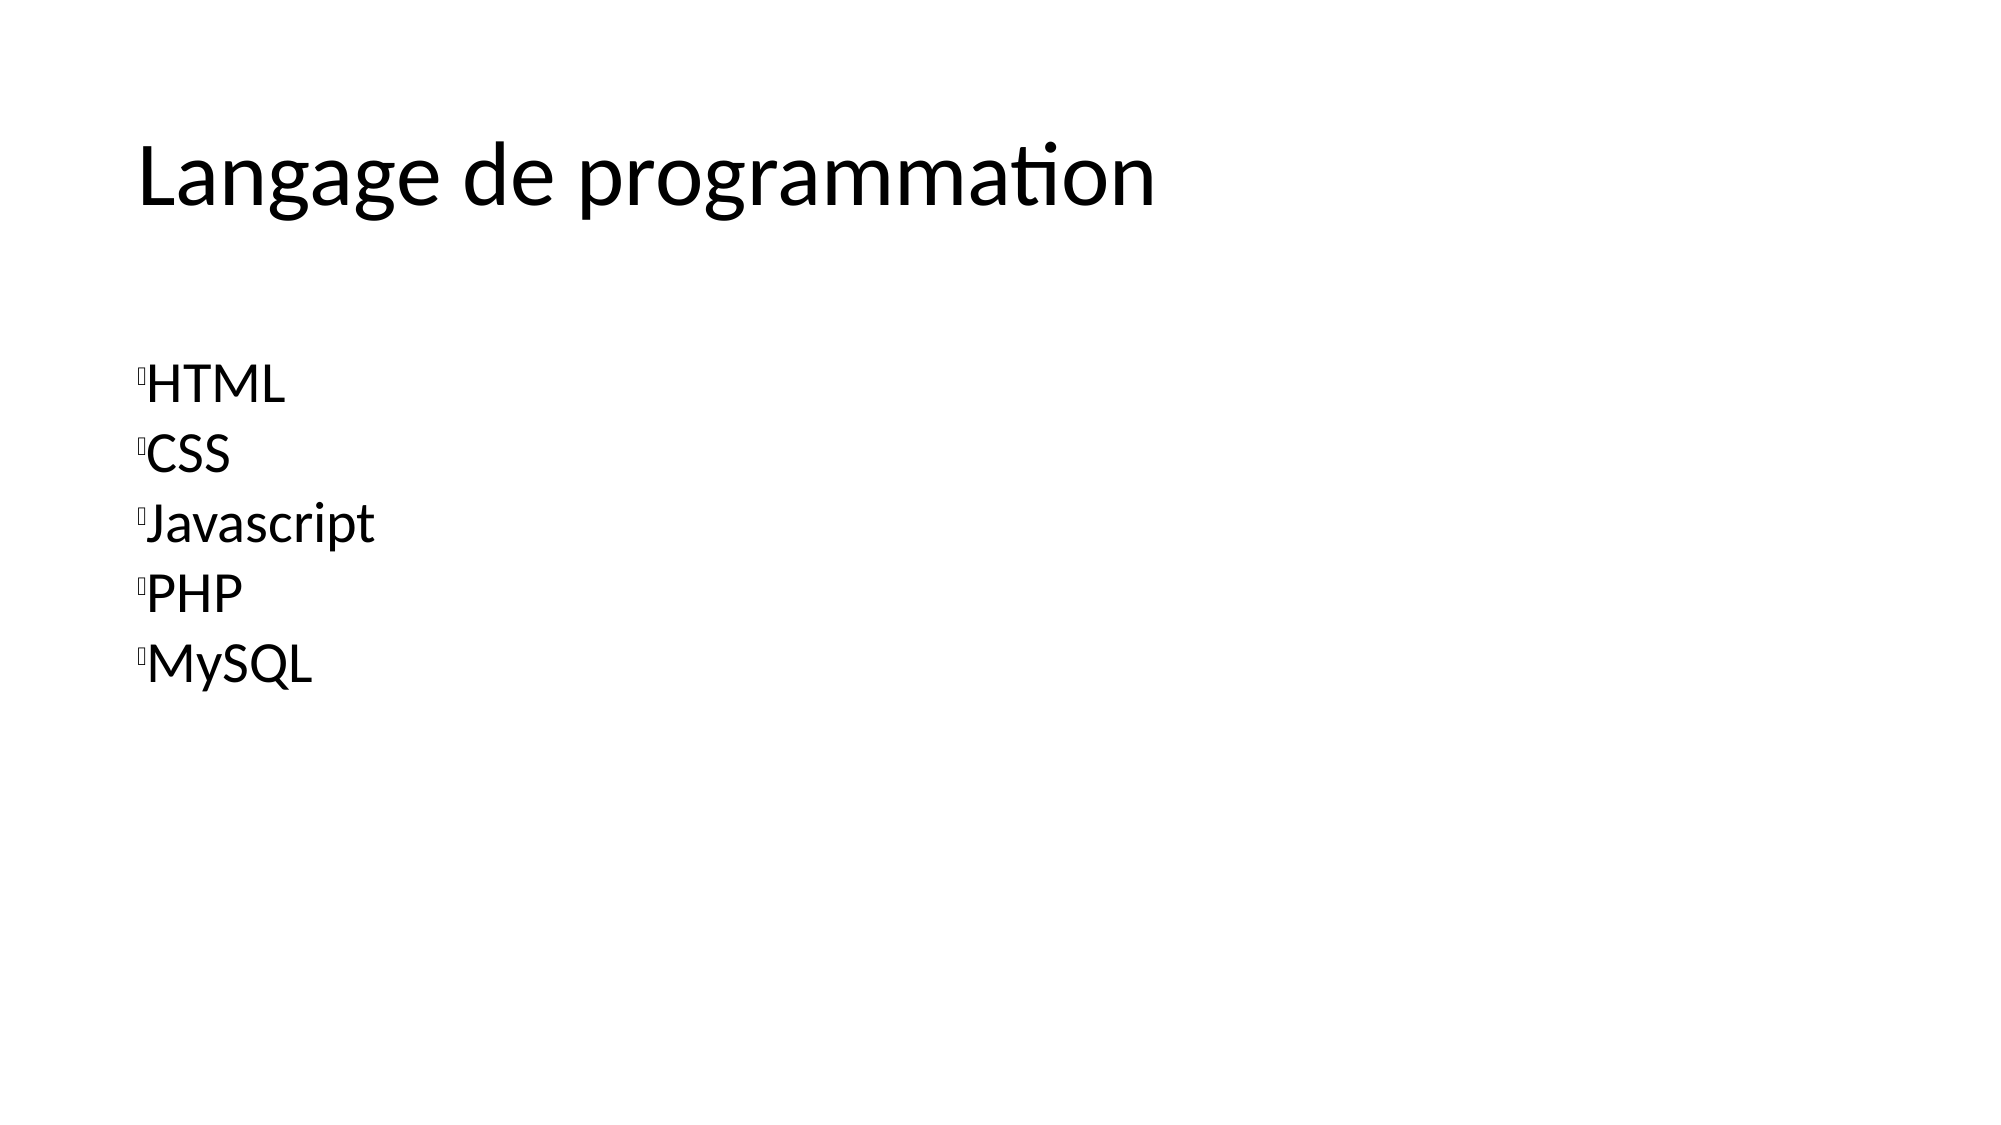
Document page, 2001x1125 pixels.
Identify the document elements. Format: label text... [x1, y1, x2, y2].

text_box HTML CSS Javascript PHP MySQL [137, 299, 1863, 1014]
text_box Langage de programmation [137, 59, 1863, 278]
